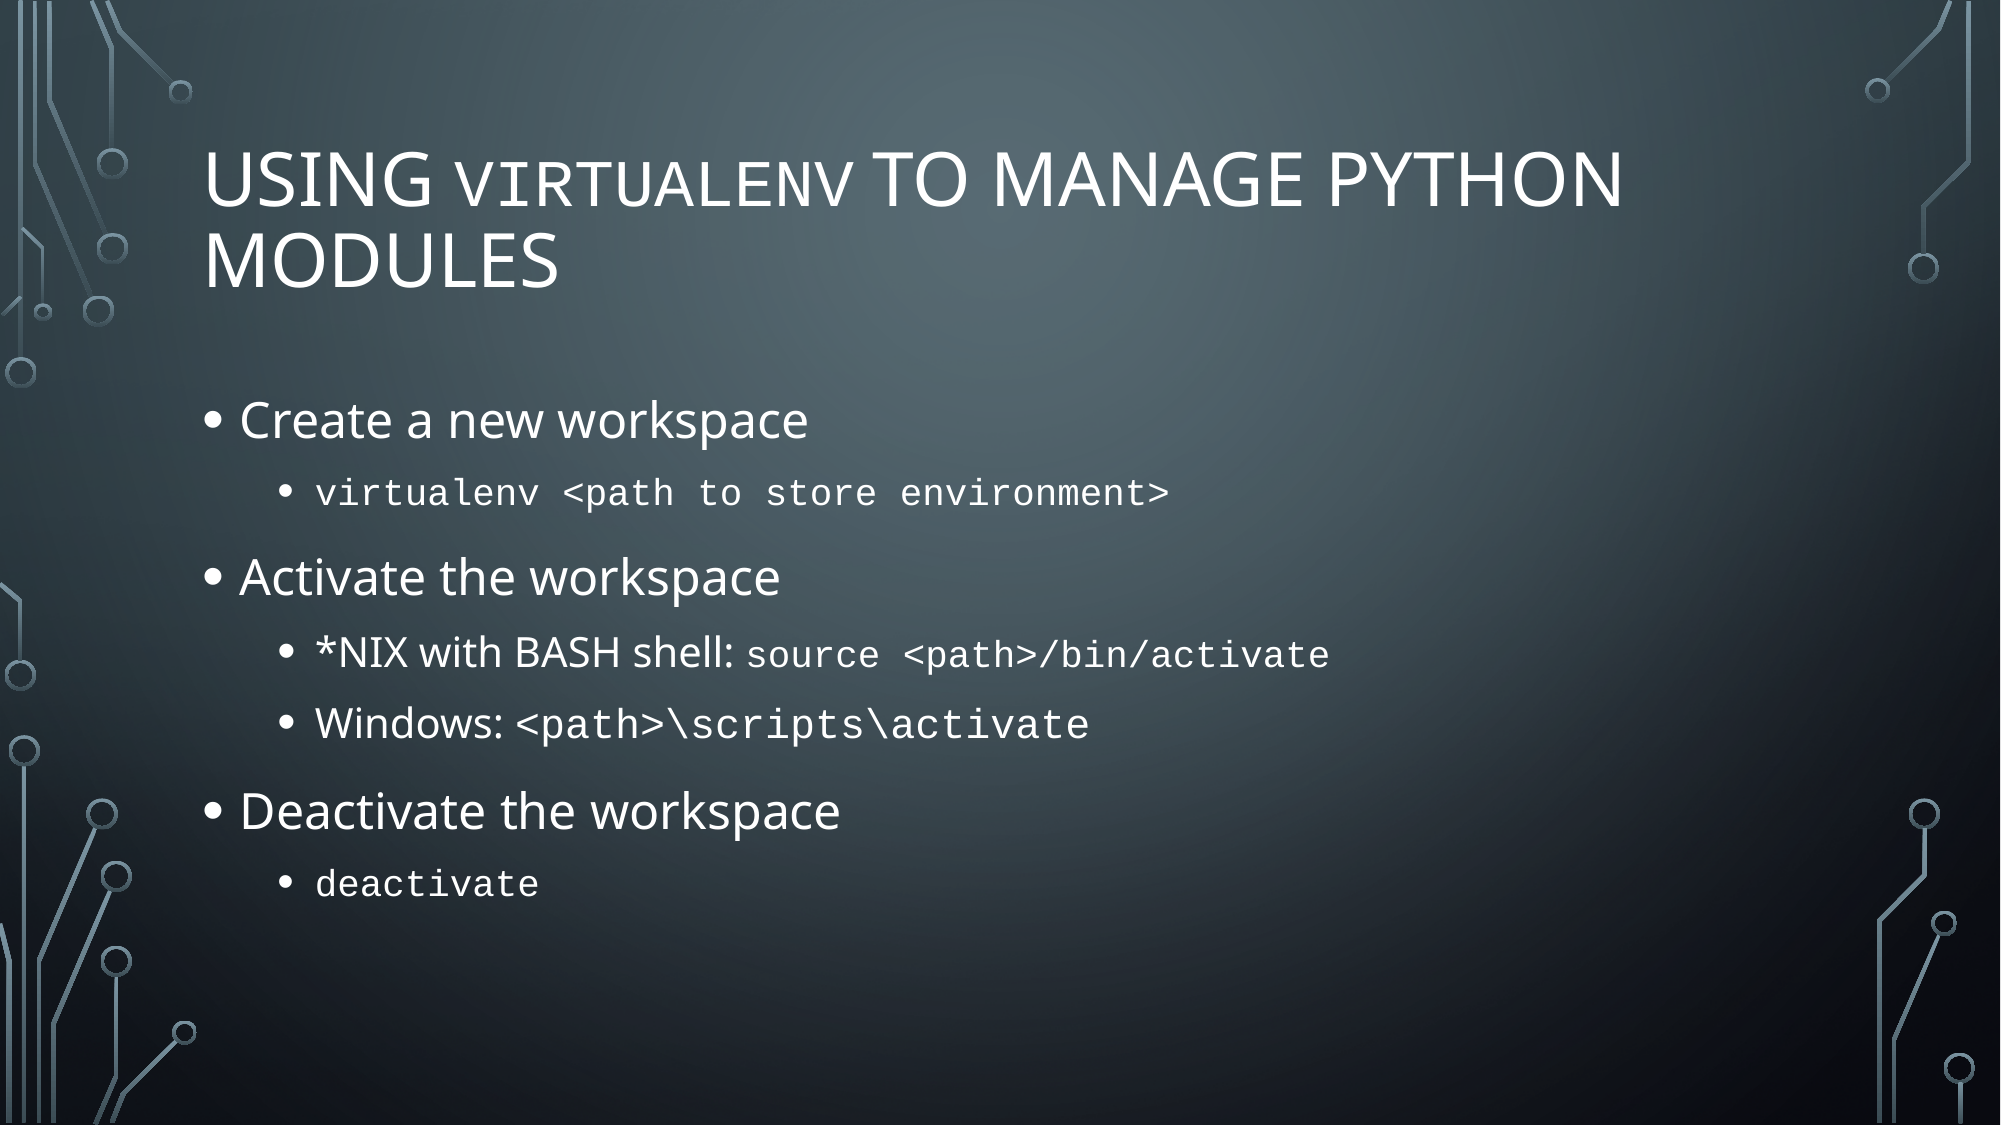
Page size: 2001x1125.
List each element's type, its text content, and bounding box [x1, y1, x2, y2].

title Using virtualenv to Manage Python Modules [187, 101, 1813, 344]
list Create a new workspace virtualenv <path to store environment> Activate the workspace *NIX with BASH shell: source <path>/bin/activate Windows: <path>\scripts\activate Deactivate the workspace deactivate [187, 369, 1813, 1017]
